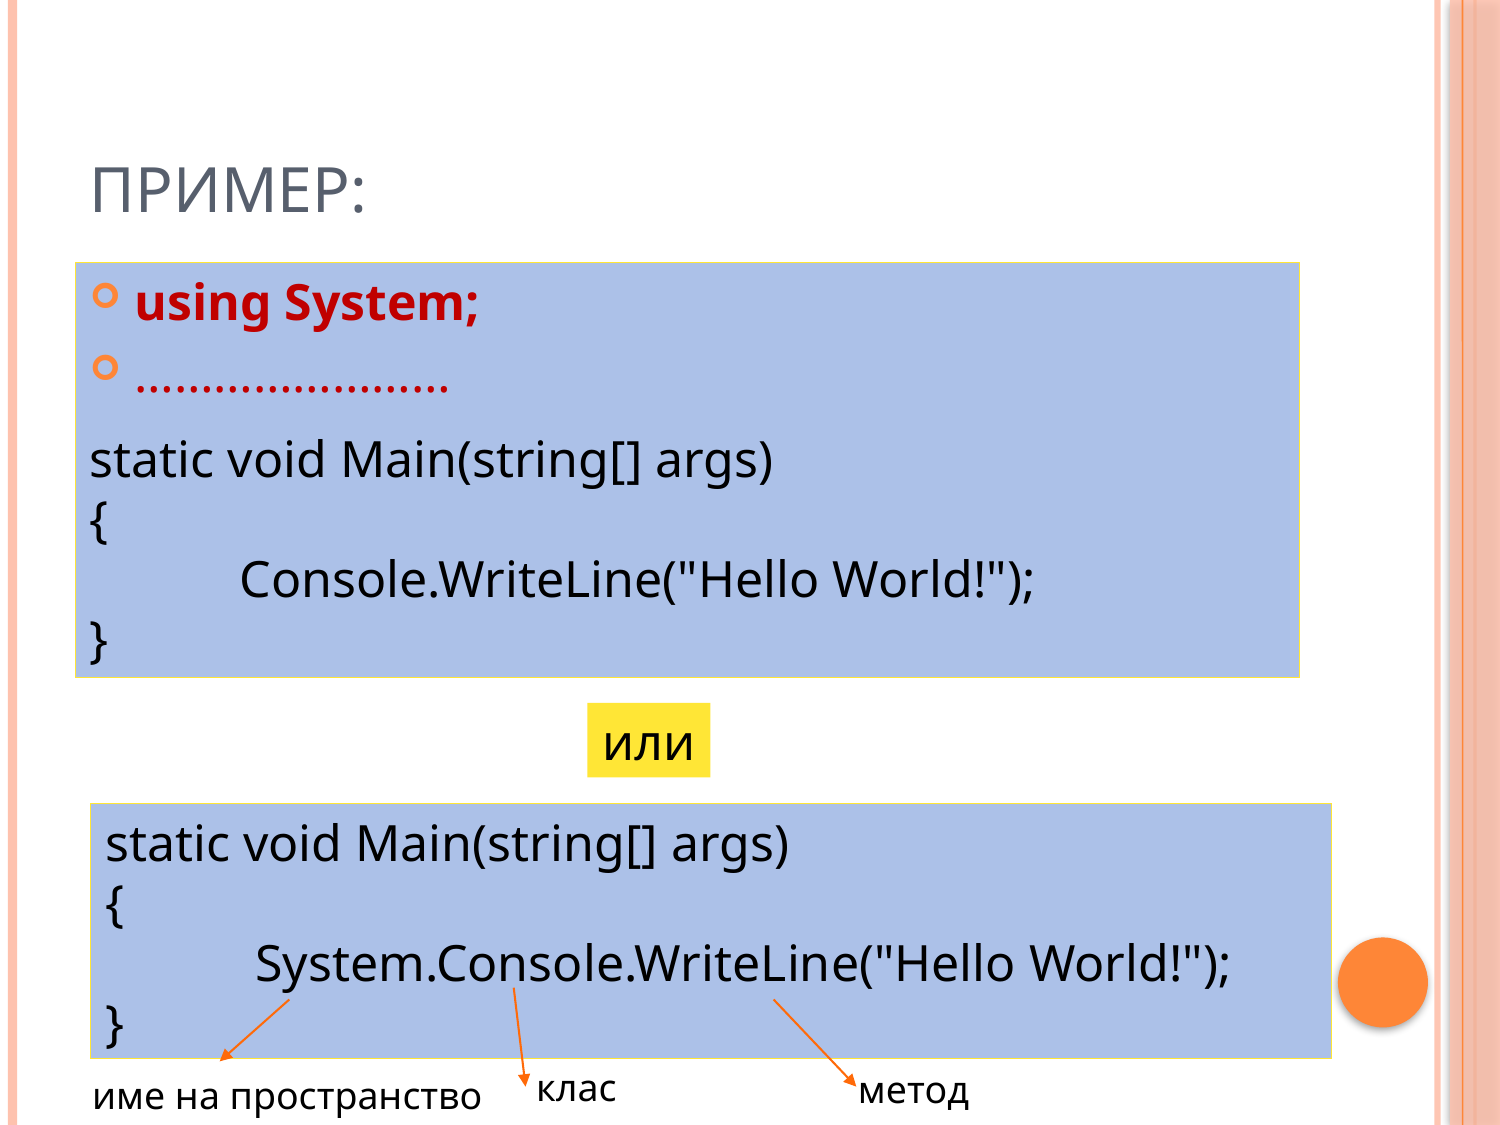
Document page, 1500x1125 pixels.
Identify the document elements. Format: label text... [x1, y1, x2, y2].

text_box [773, 999, 857, 1088]
text_box static void Main(string[] args) { Console.WriteLine("Hello World!"); } [75, 419, 1093, 675]
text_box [219, 998, 290, 1062]
list using System; …………………… [75, 262, 1300, 678]
text_box клас [521, 1056, 632, 1117]
text_box име на пространство [77, 1064, 498, 1125]
text_box метод [843, 1058, 984, 1119]
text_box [513, 987, 527, 1088]
title Пример: [75, 45, 1300, 233]
text_box static void Main(string[] args) { System.Console.WriteLine("Hello World!"); } [90, 803, 1332, 1059]
text_box или [587, 702, 711, 778]
